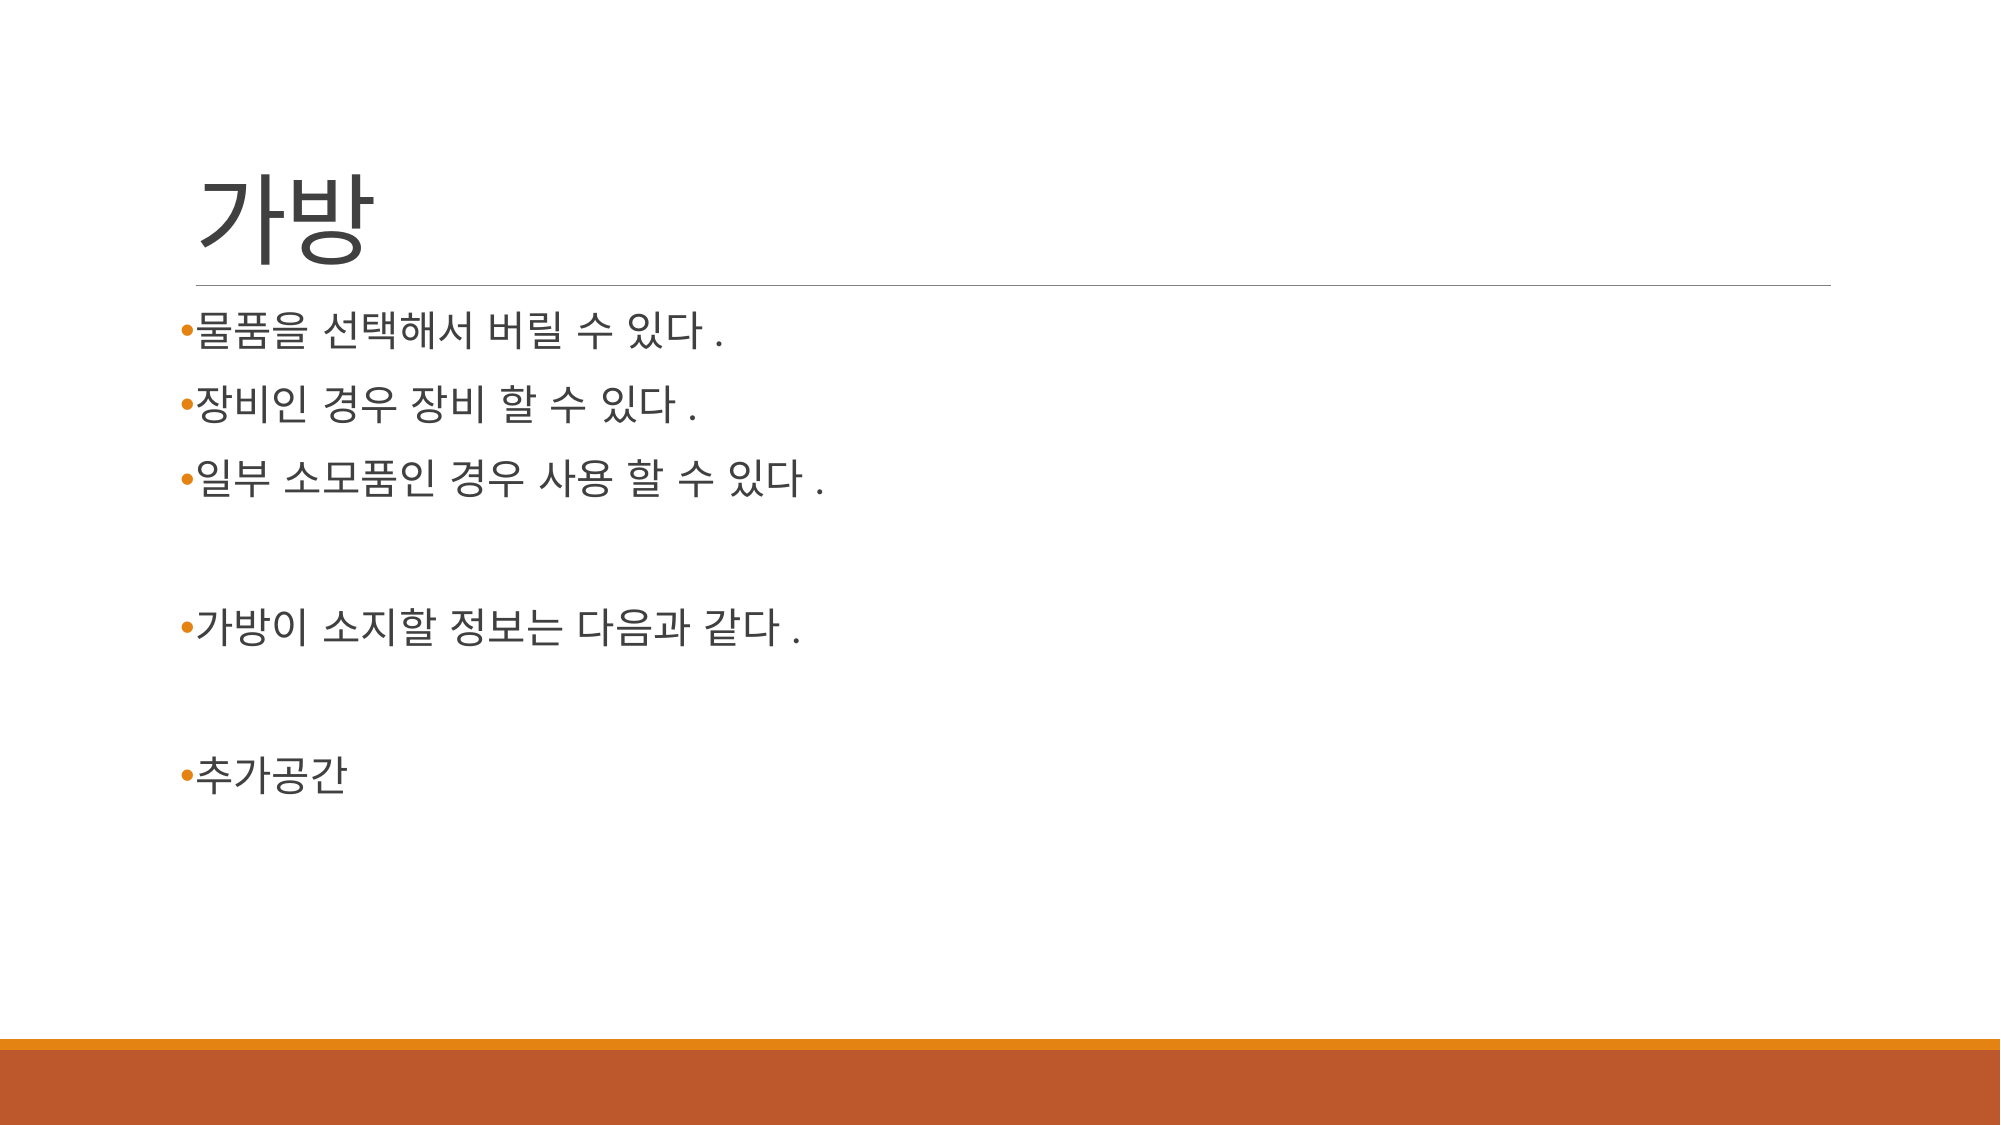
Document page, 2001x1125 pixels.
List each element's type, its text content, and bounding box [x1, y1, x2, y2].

title 가방 [180, 47, 1830, 285]
list 물품을 선택해서 버릴 수 있다. 장비인 경우 장비 할 수 있다. 일부 소모품인 경우 사용 할 수 있다. 가방이 소지할 정보는 다음과 같다. 추가공간 [180, 302, 1830, 963]
